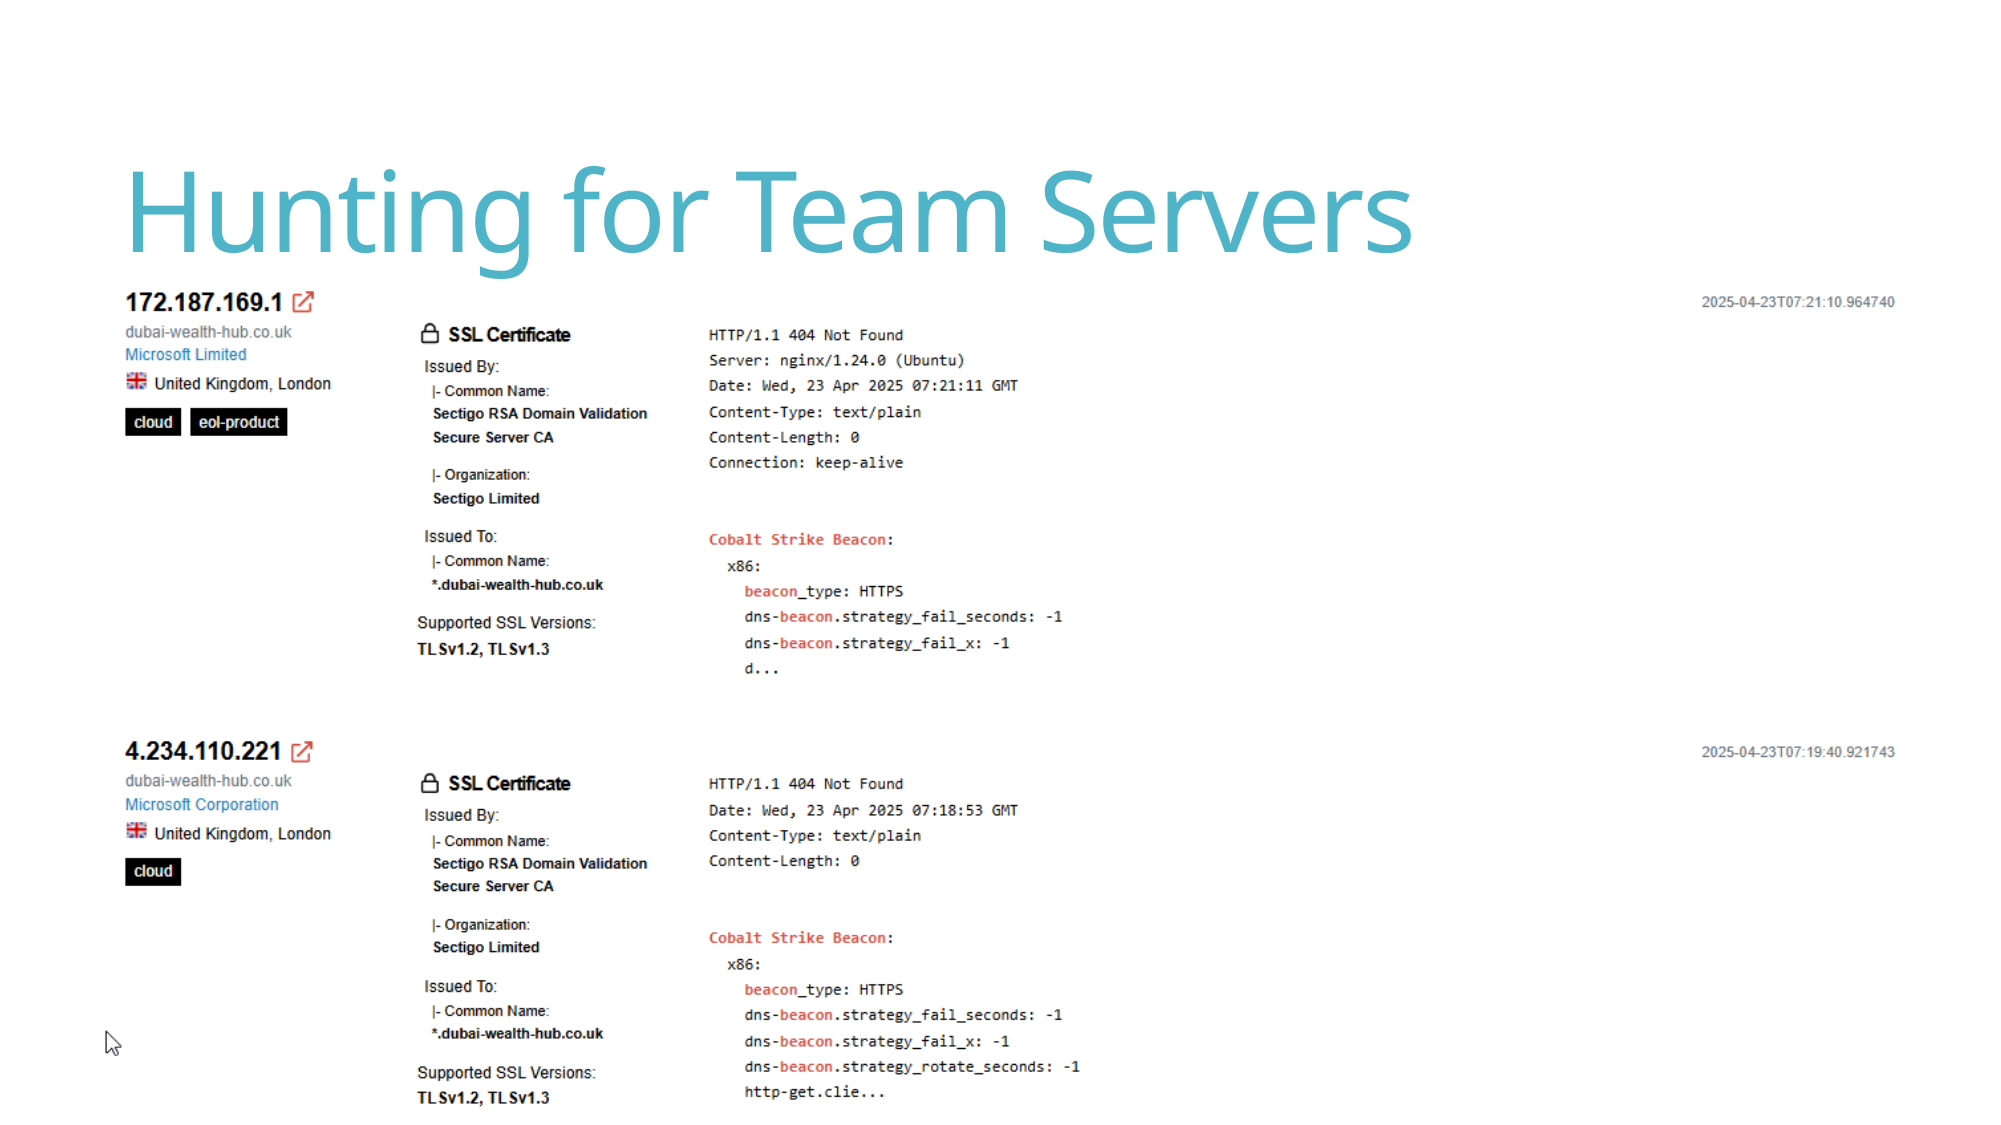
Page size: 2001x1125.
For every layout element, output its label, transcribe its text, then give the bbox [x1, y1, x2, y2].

picture [91, 285, 1943, 1125]
title Hunting for Team Servers [107, 81, 1875, 285]
